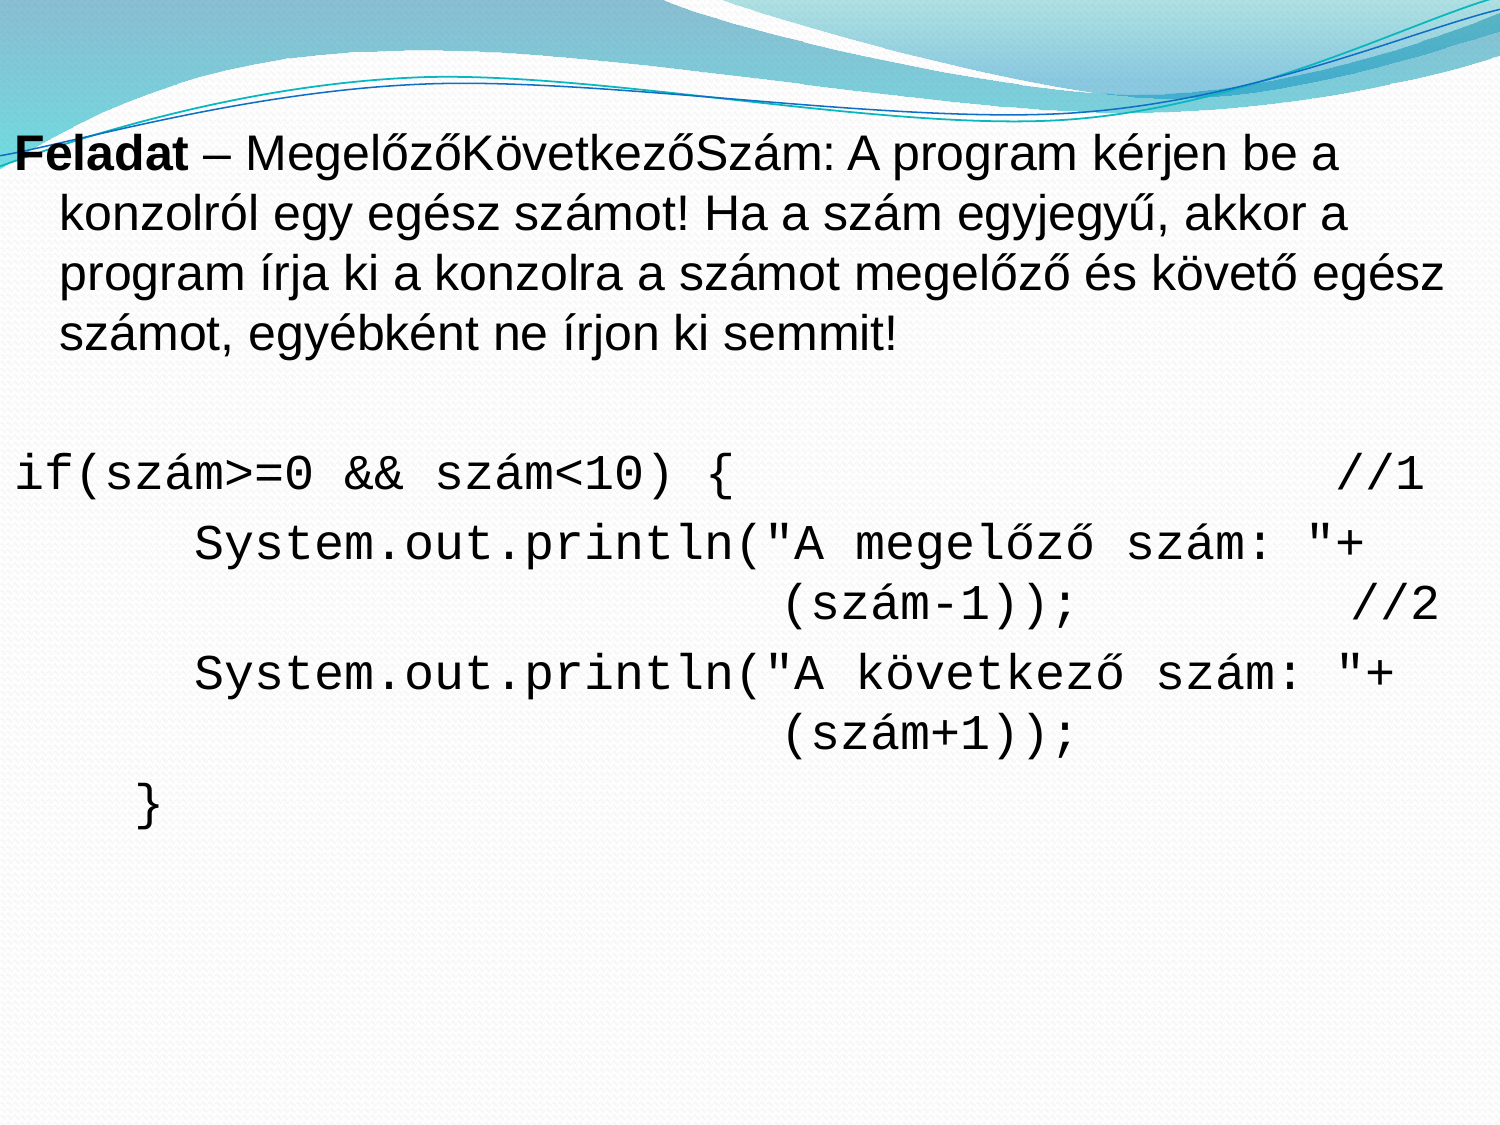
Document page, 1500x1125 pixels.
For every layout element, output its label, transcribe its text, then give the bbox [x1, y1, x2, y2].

list Feladat – MegelőzőKövetkezőSzám: A program kérjen be a konzolról egy egész számot! Ha a szám egyjegyű, akkor a program írja ki a konzolra a számot megelőző és követő egész számot, egyébként ne írjon ki semmit! if(szám>=0 && szám<10) { //1 System.out.println("A megelőző szám: "+ (szám-1)); //2 System.out.println("A következő szám: "+ (szám+1)); } [0, 112, 1500, 1088]
